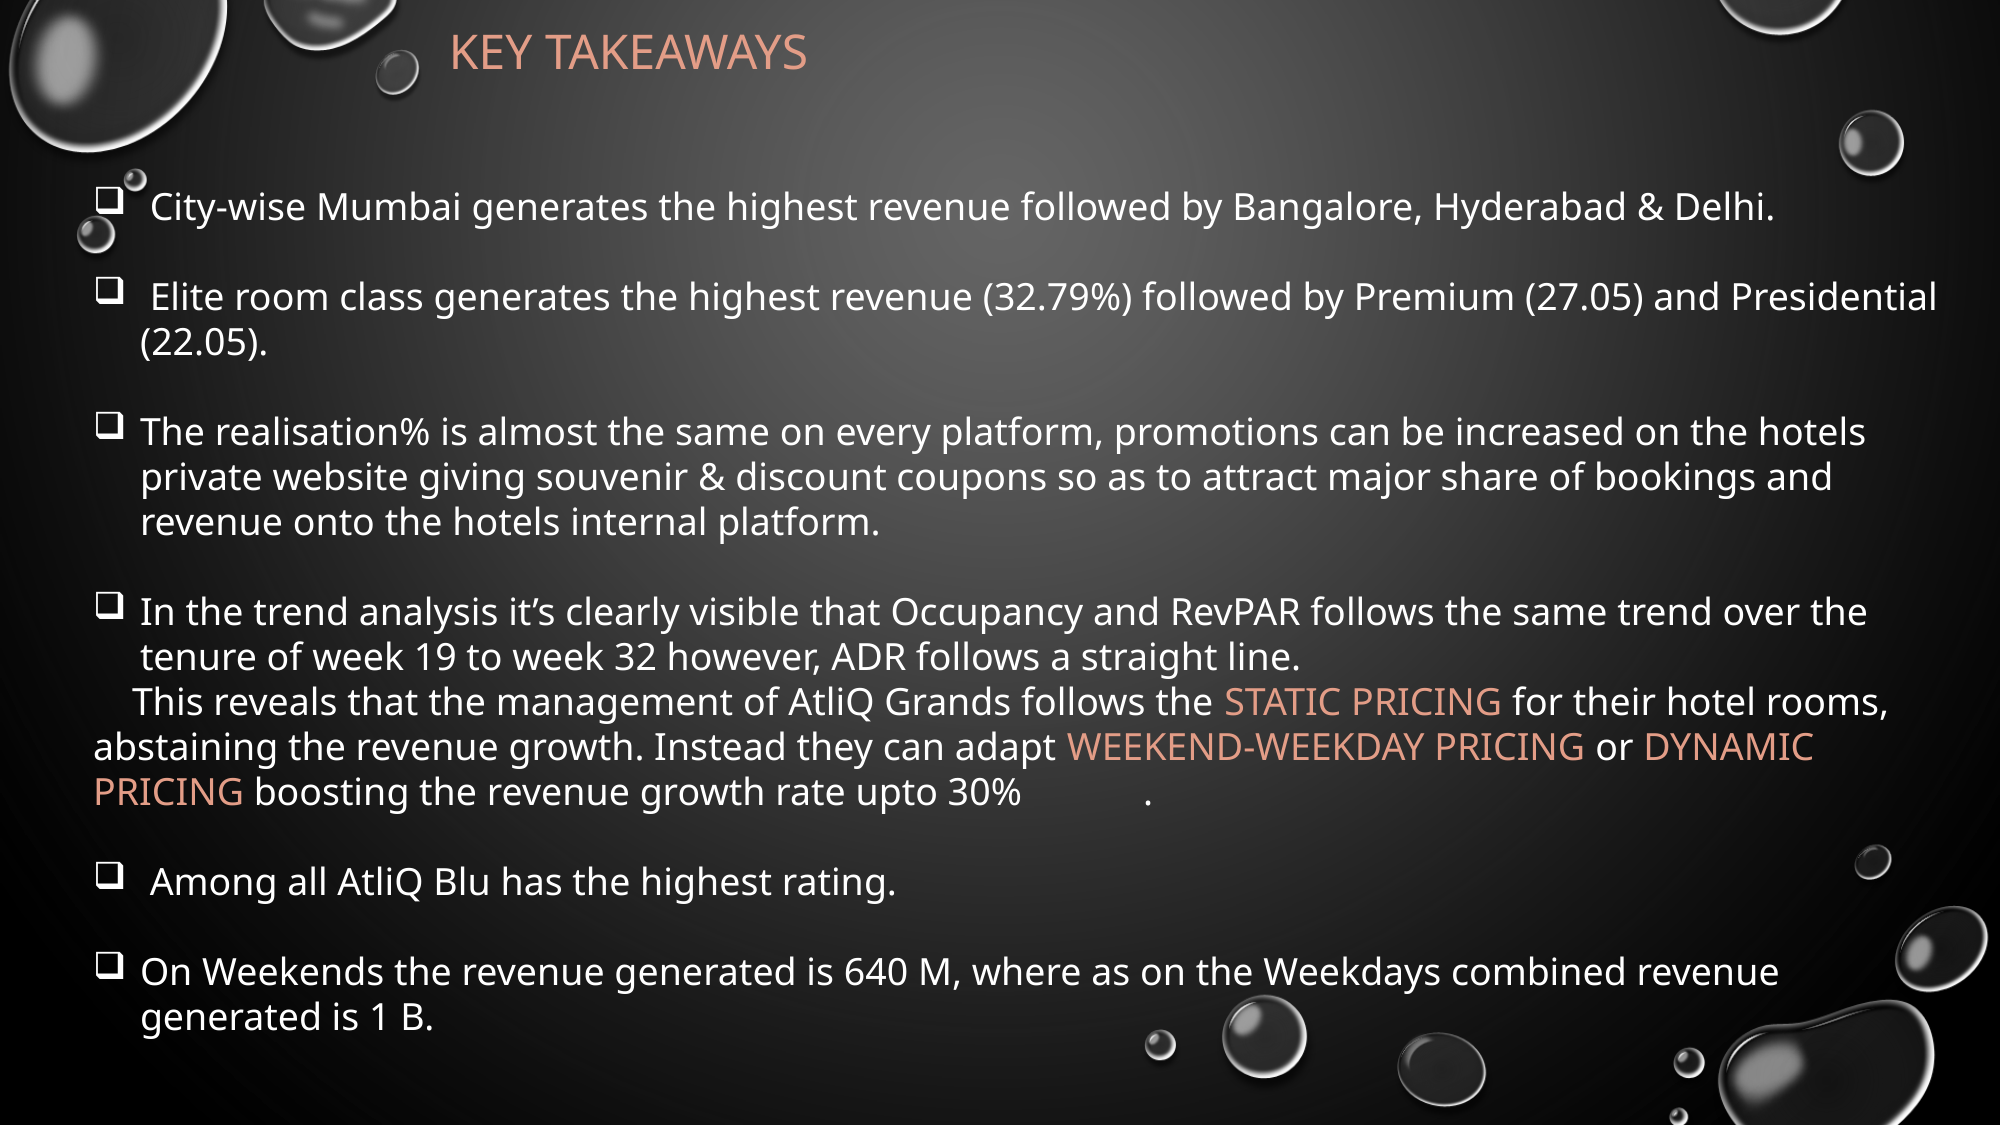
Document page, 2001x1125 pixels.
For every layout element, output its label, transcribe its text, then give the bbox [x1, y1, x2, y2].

title Key takeaways [78, 20, 1180, 88]
text_box City-wise Mumbai generates the highest revenue followed by Bangalore, Hyderabad & Delhi. Elite room class generates the highest revenue (32.79%) followed by Premium (27.05) and Presidential (22.05). The realisation% is almost the same on every platform, promotions can be increased on the hotels private website giving souvenir & discount coupons so as to attract major share of bookings and revenue onto the hotels internal platform. In the trend analysis it’s clearly visible that Occupancy and RevPAR follows the same trend over the tenure of week 19 to week 32 however, ADR follows a straight line. This reveals that the management of AtliQ Grands follows the STATIC PRICING for their hotel rooms, abstaining the revenue growth. Instead they can adapt WEEKEND-WEEKDAY PRICING or DYNAMIC PRICING boosting the revenue growth rate upto 30% . Among all AtliQ Blu has the highest rating. On Weekends the revenue generated is 640 M, where as on the Weekdays combined revenue generated is 1 B. [78, 175, 1969, 1046]
picture [0, 0, 2000, 1125]
